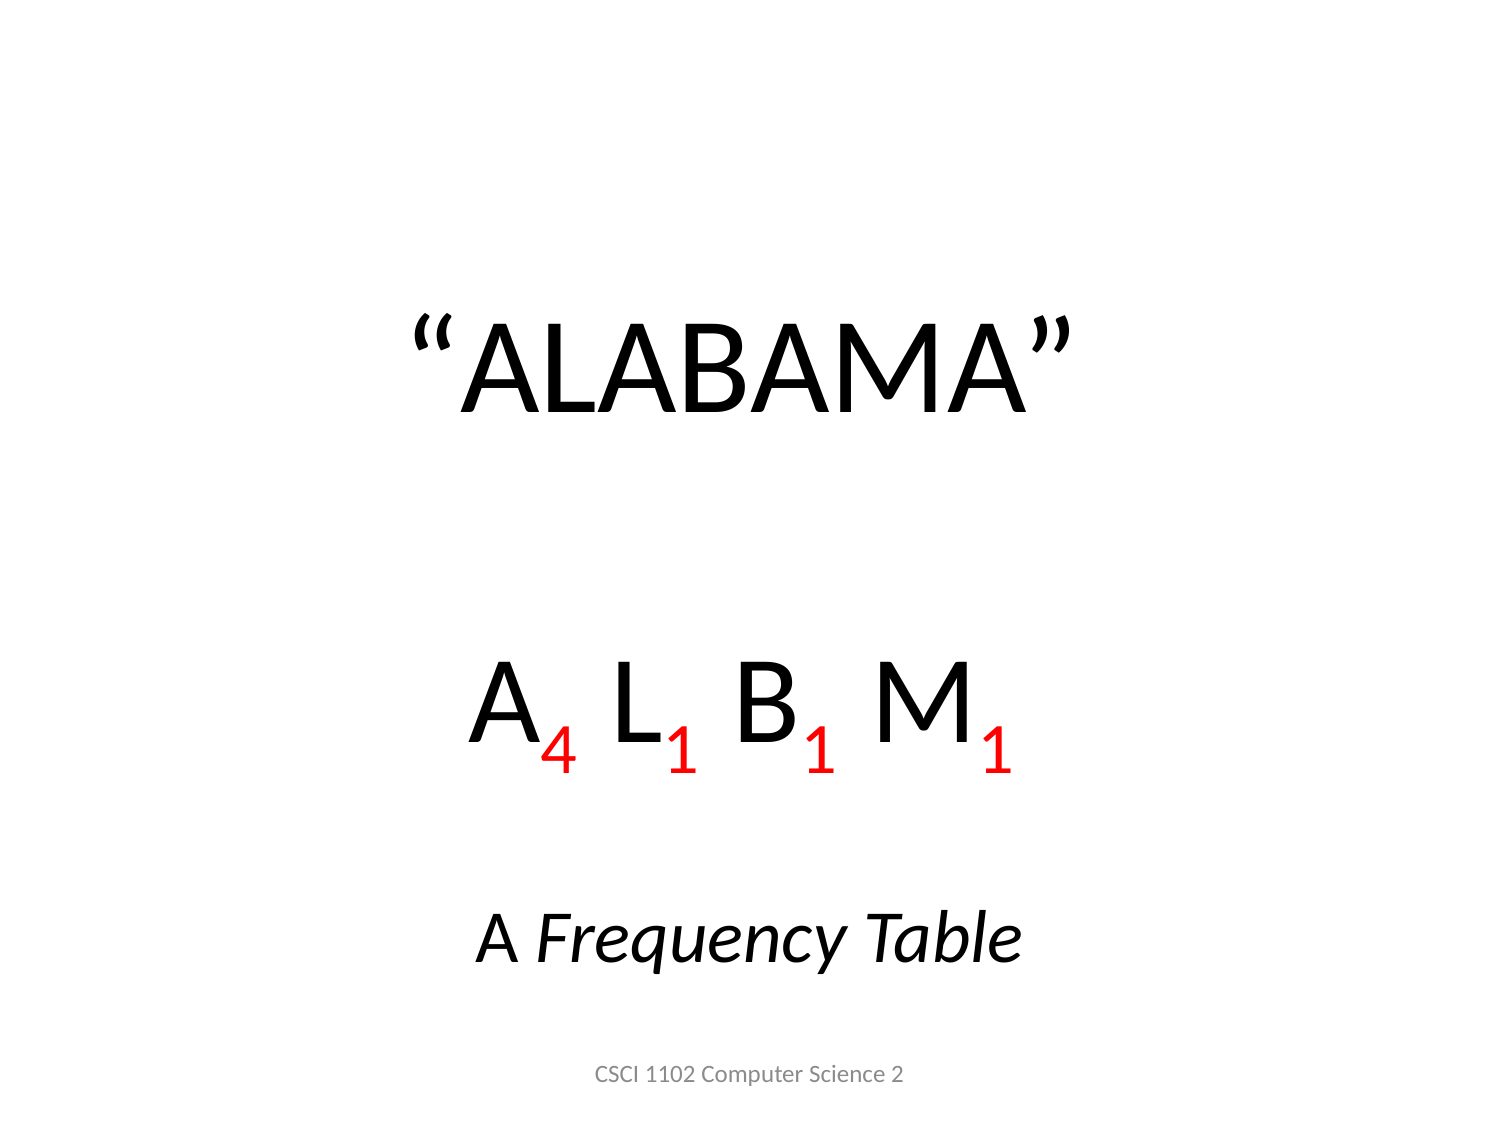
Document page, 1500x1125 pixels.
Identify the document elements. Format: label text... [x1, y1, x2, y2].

title “ALABAMA” [66, 263, 1417, 452]
footer CSCI 1102 Computer Science 2 [512, 1042, 988, 1103]
text_box A Frequency Table [460, 879, 1040, 985]
text_box A4 L1 B1 M1 [66, 608, 1417, 797]
